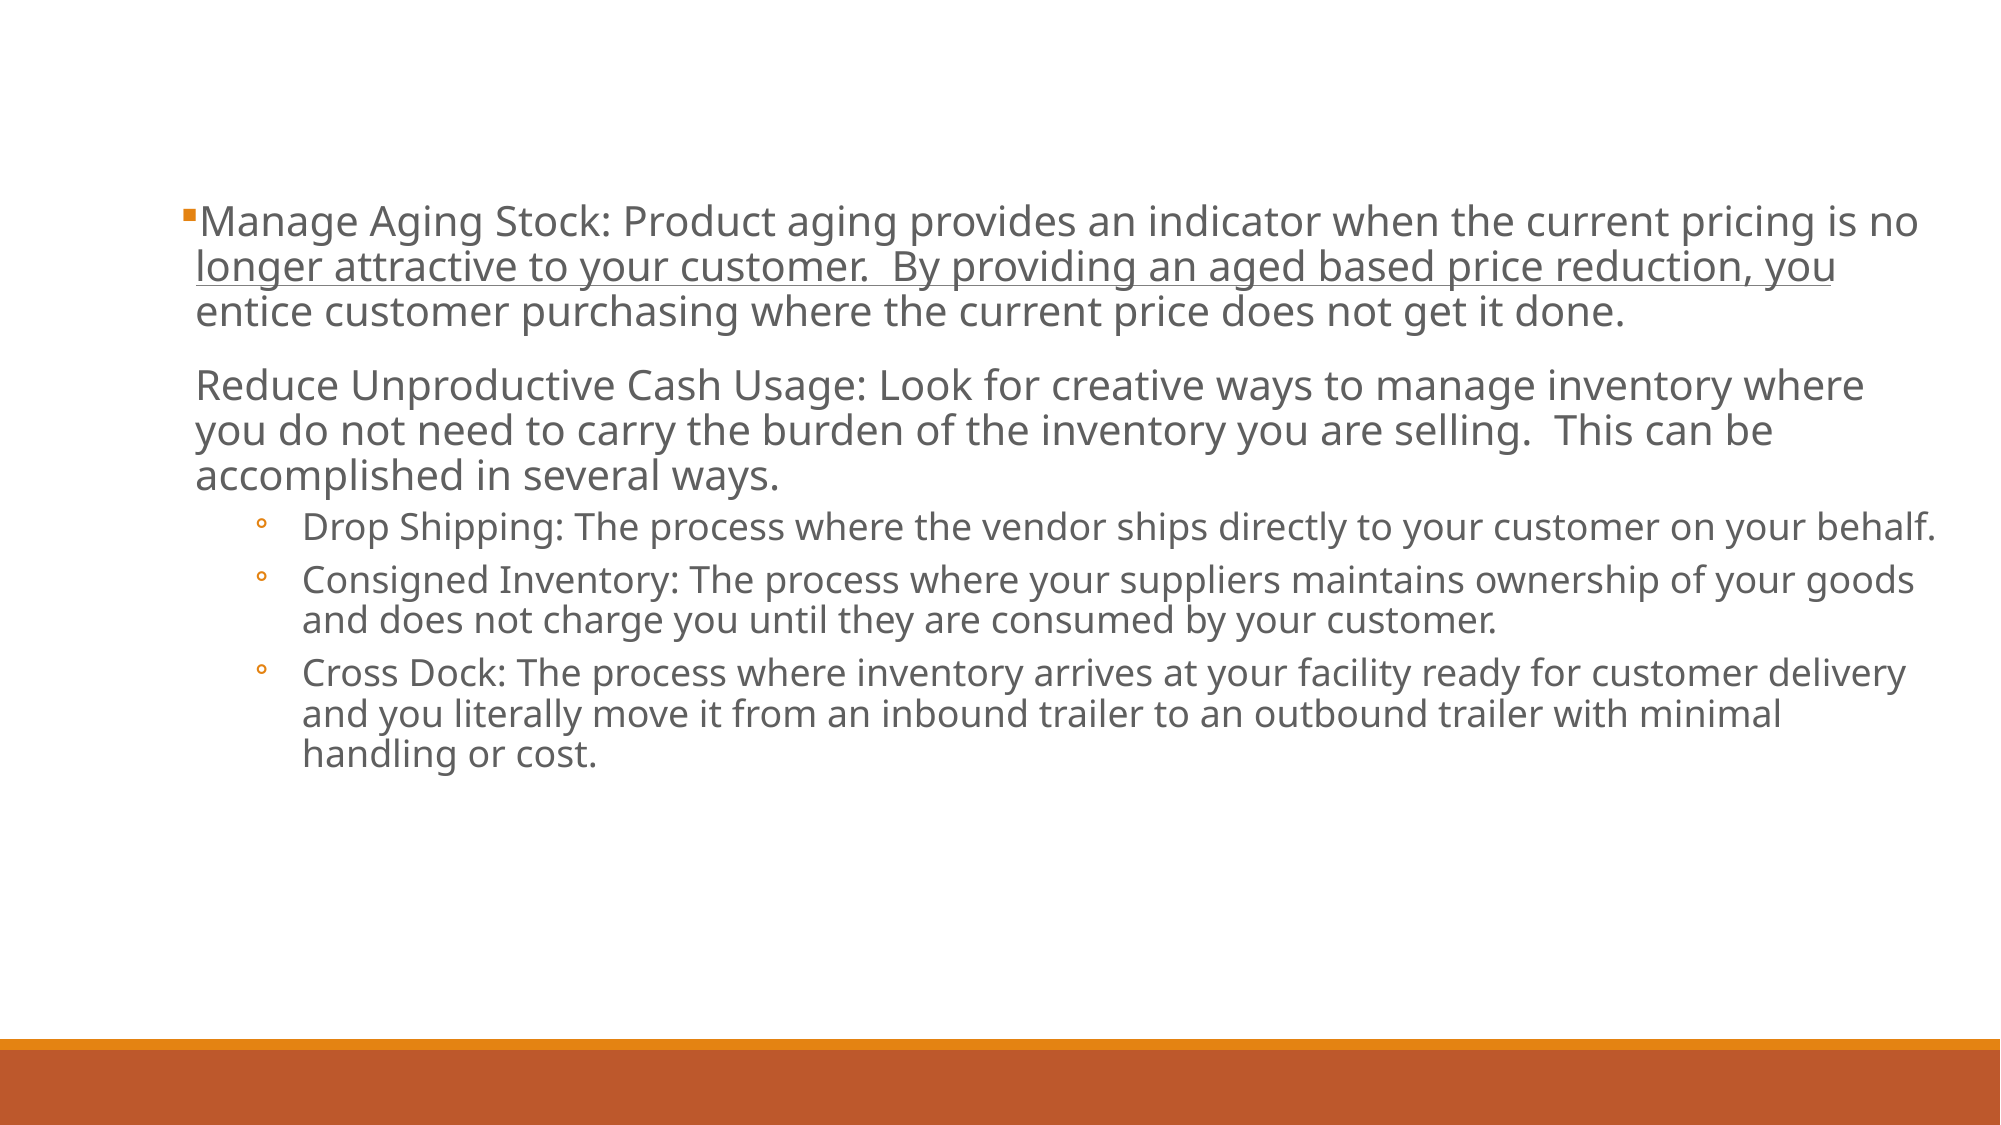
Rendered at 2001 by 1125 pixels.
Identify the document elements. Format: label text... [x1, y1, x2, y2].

list Manage Aging Stock: Product aging provides an indicator when the current pricing is no longer attractive to your customer. By providing an aged based price reduction, you entice customer purchasing where the current price does not get it done. Reduce Unproductive Cash Usage: Look for creative ways to manage inventory where you do not need to carry the burden of the inventory you are selling. This can be accomplished in several ways. Drop Shipping: The process where the vendor ships directly to your customer on your behalf. Consigned Inventory: The process where your suppliers maintains ownership of your goods and does not charge you until they are consumed by your customer. Cross Dock: The process where inventory arrives at your facility ready for customer delivery and you literally move it from an inbound trailer to an outbound trailer with minimal handling or cost. [180, 193, 1948, 963]
